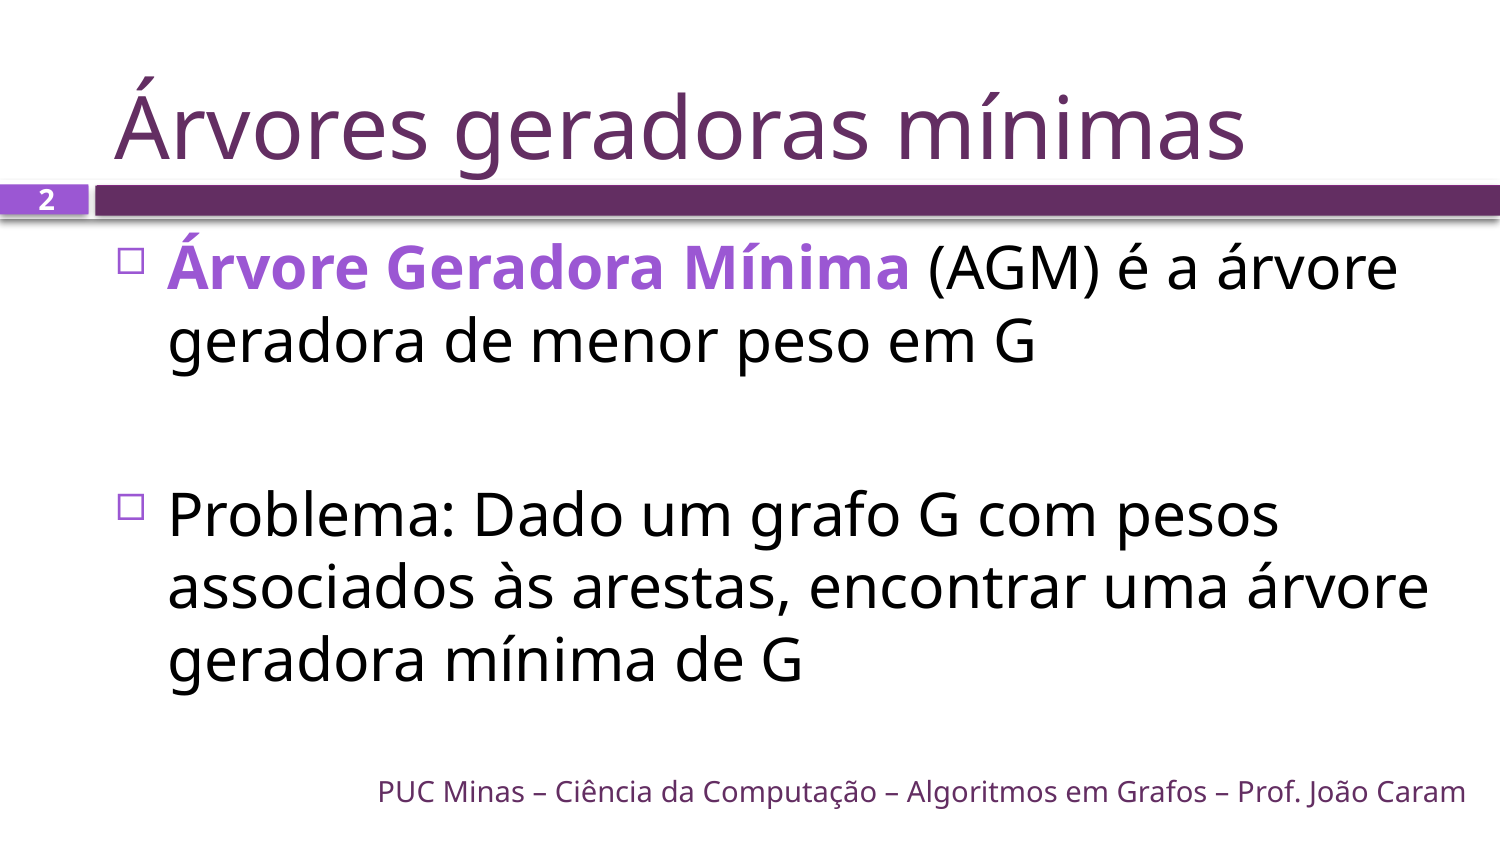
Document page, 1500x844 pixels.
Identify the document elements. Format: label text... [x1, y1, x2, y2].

title Árvores geradoras mínimas [99, 18, 1483, 185]
slide_number 2 [2, 185, 91, 216]
list Árvore Geradora Mínima (AGM) é a árvore geradora de menor peso em G Problema: Dado um grafo G com pesos associados às arestas, encontrar uma árvore geradora mínima de G [99, 221, 1483, 760]
footer PUC Minas – Ciência da Computação – Algoritmos em Grafos – Prof. João Caram [99, 768, 1483, 814]
